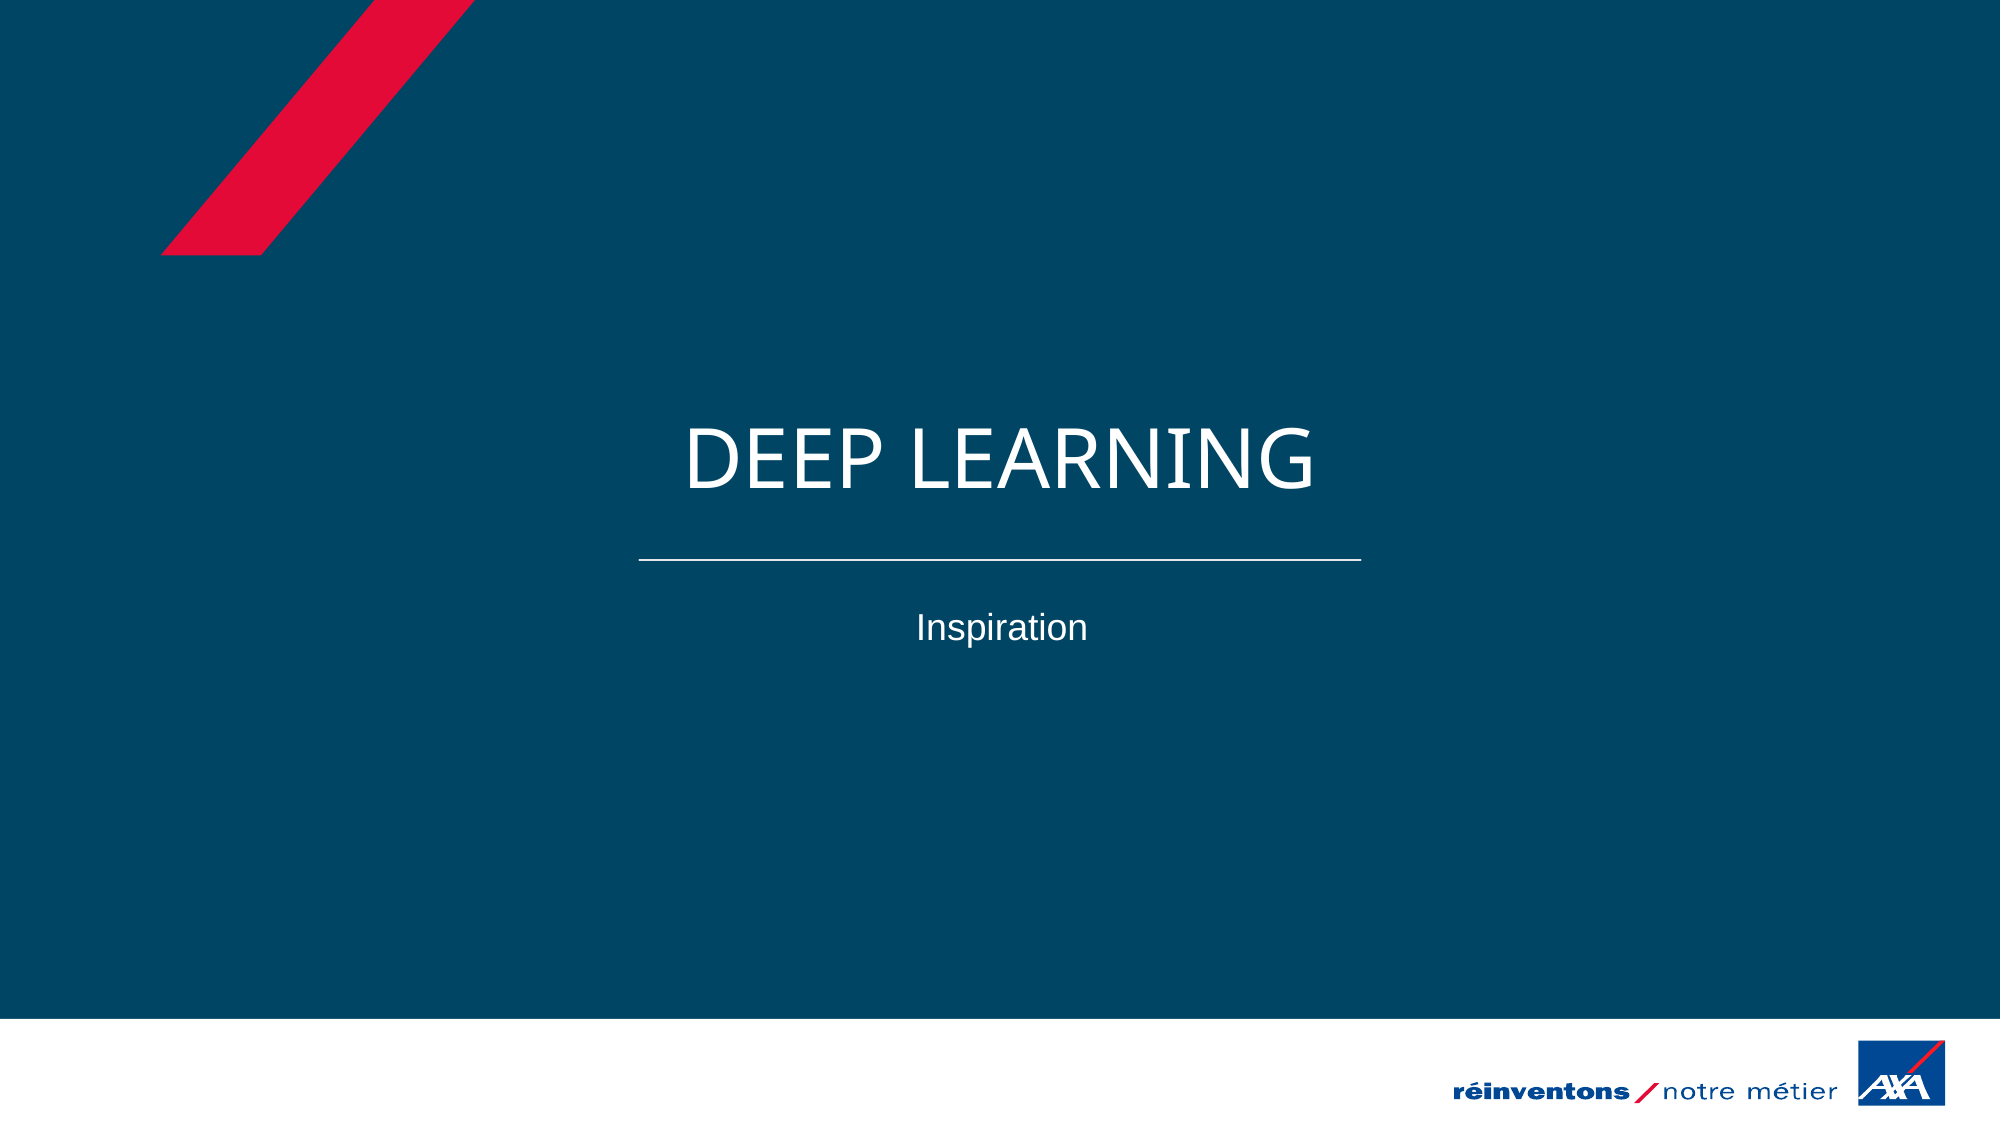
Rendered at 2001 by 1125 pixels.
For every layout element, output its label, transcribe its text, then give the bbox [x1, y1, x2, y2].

list Inspiration [79, 603, 1925, 674]
title Deep LEARNING [77, 318, 1923, 506]
